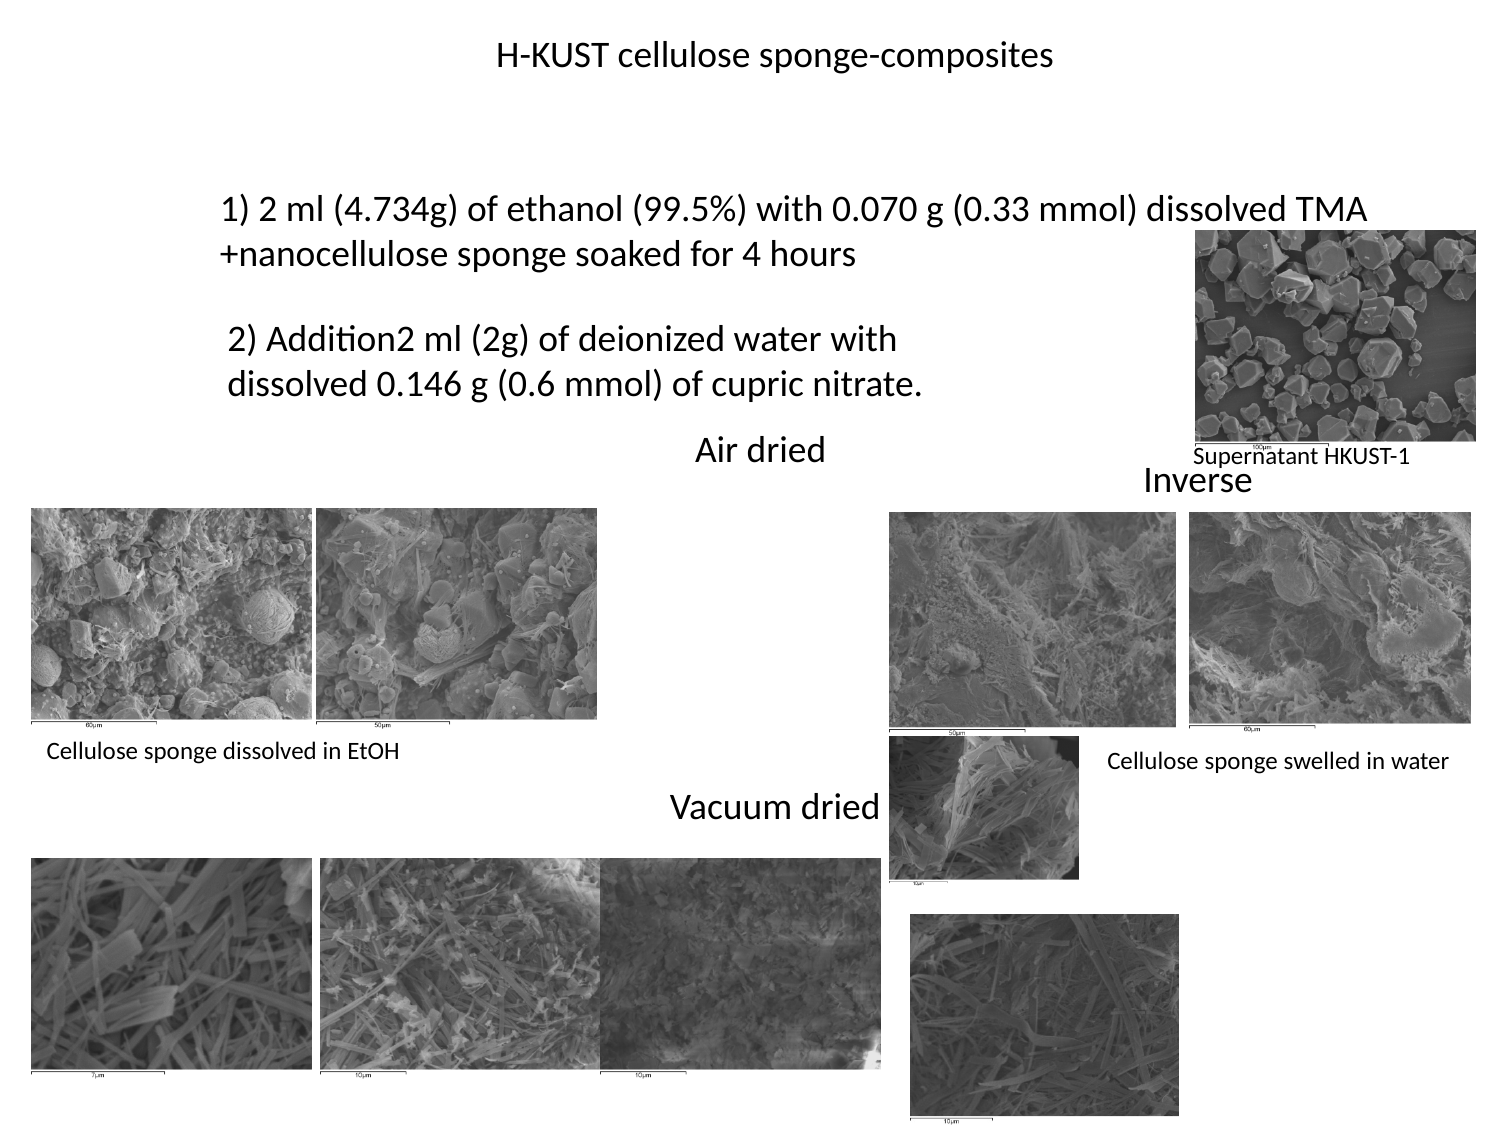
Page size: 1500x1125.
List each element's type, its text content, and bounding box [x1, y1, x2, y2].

picture [910, 914, 1179, 1125]
picture [1189, 511, 1471, 733]
text_box Vacuum dried [655, 775, 883, 835]
text_box 1) 2 ml (4.734g) of ethanol (99.5%) with 0.070 g (0.33 mmol) dissolved TMA +nanocellulose sponge soaked for 4 hours [204, 176, 1434, 281]
text_box 2) Addition2 ml (2g) of deionized water with dissolved 0.146 g (0.6 mmol) of cupric nitrate. [212, 306, 963, 412]
text_box Cellulose sponge swelled in water [1092, 736, 1483, 782]
picture [320, 858, 881, 1079]
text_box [1178, 230, 1477, 478]
picture [31, 858, 313, 1079]
text_box Inverse [1128, 447, 1269, 508]
text_box H-KUST cellulose sponge-composites [481, 22, 1070, 83]
picture [888, 511, 1176, 886]
text_box Air dried [680, 417, 842, 478]
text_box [31, 508, 597, 774]
